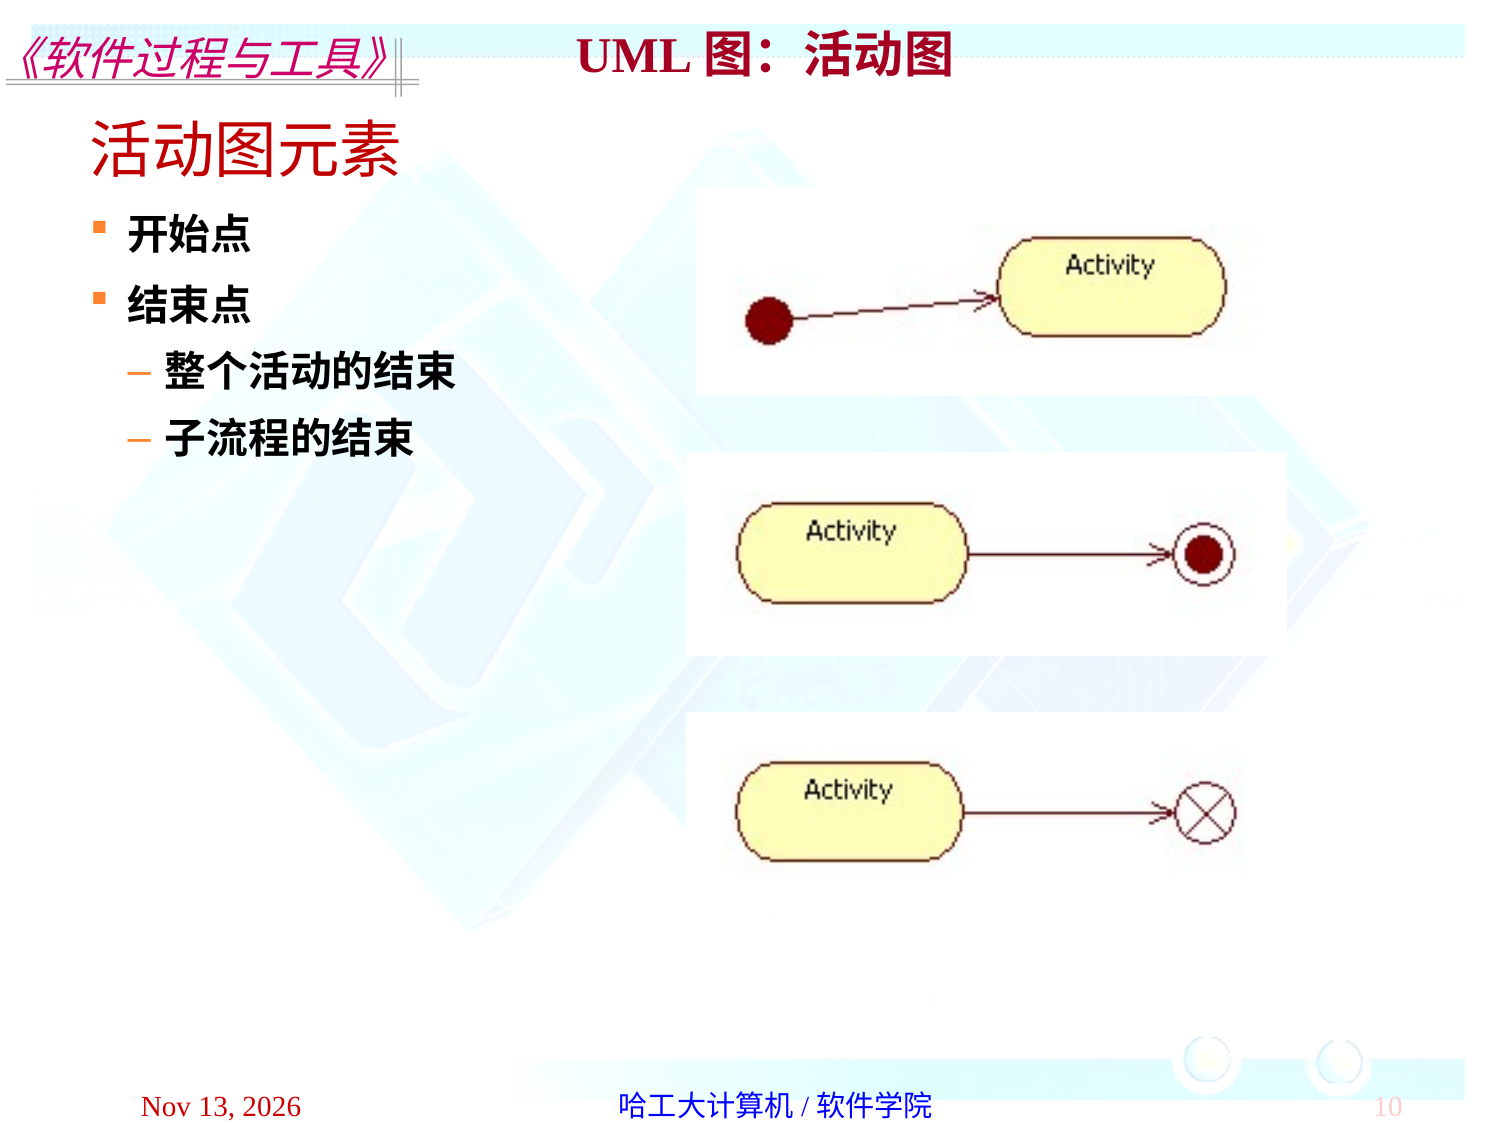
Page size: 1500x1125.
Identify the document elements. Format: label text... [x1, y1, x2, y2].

picture [686, 452, 1287, 656]
text_box 活动图元素 [74, 102, 1425, 188]
picture [696, 187, 1278, 396]
text_box 开始点 结束点 整个活动的结束 子流程的结束 [74, 200, 1425, 1063]
text_box UML图：活动图 [389, 15, 1140, 90]
picture [686, 712, 1287, 913]
